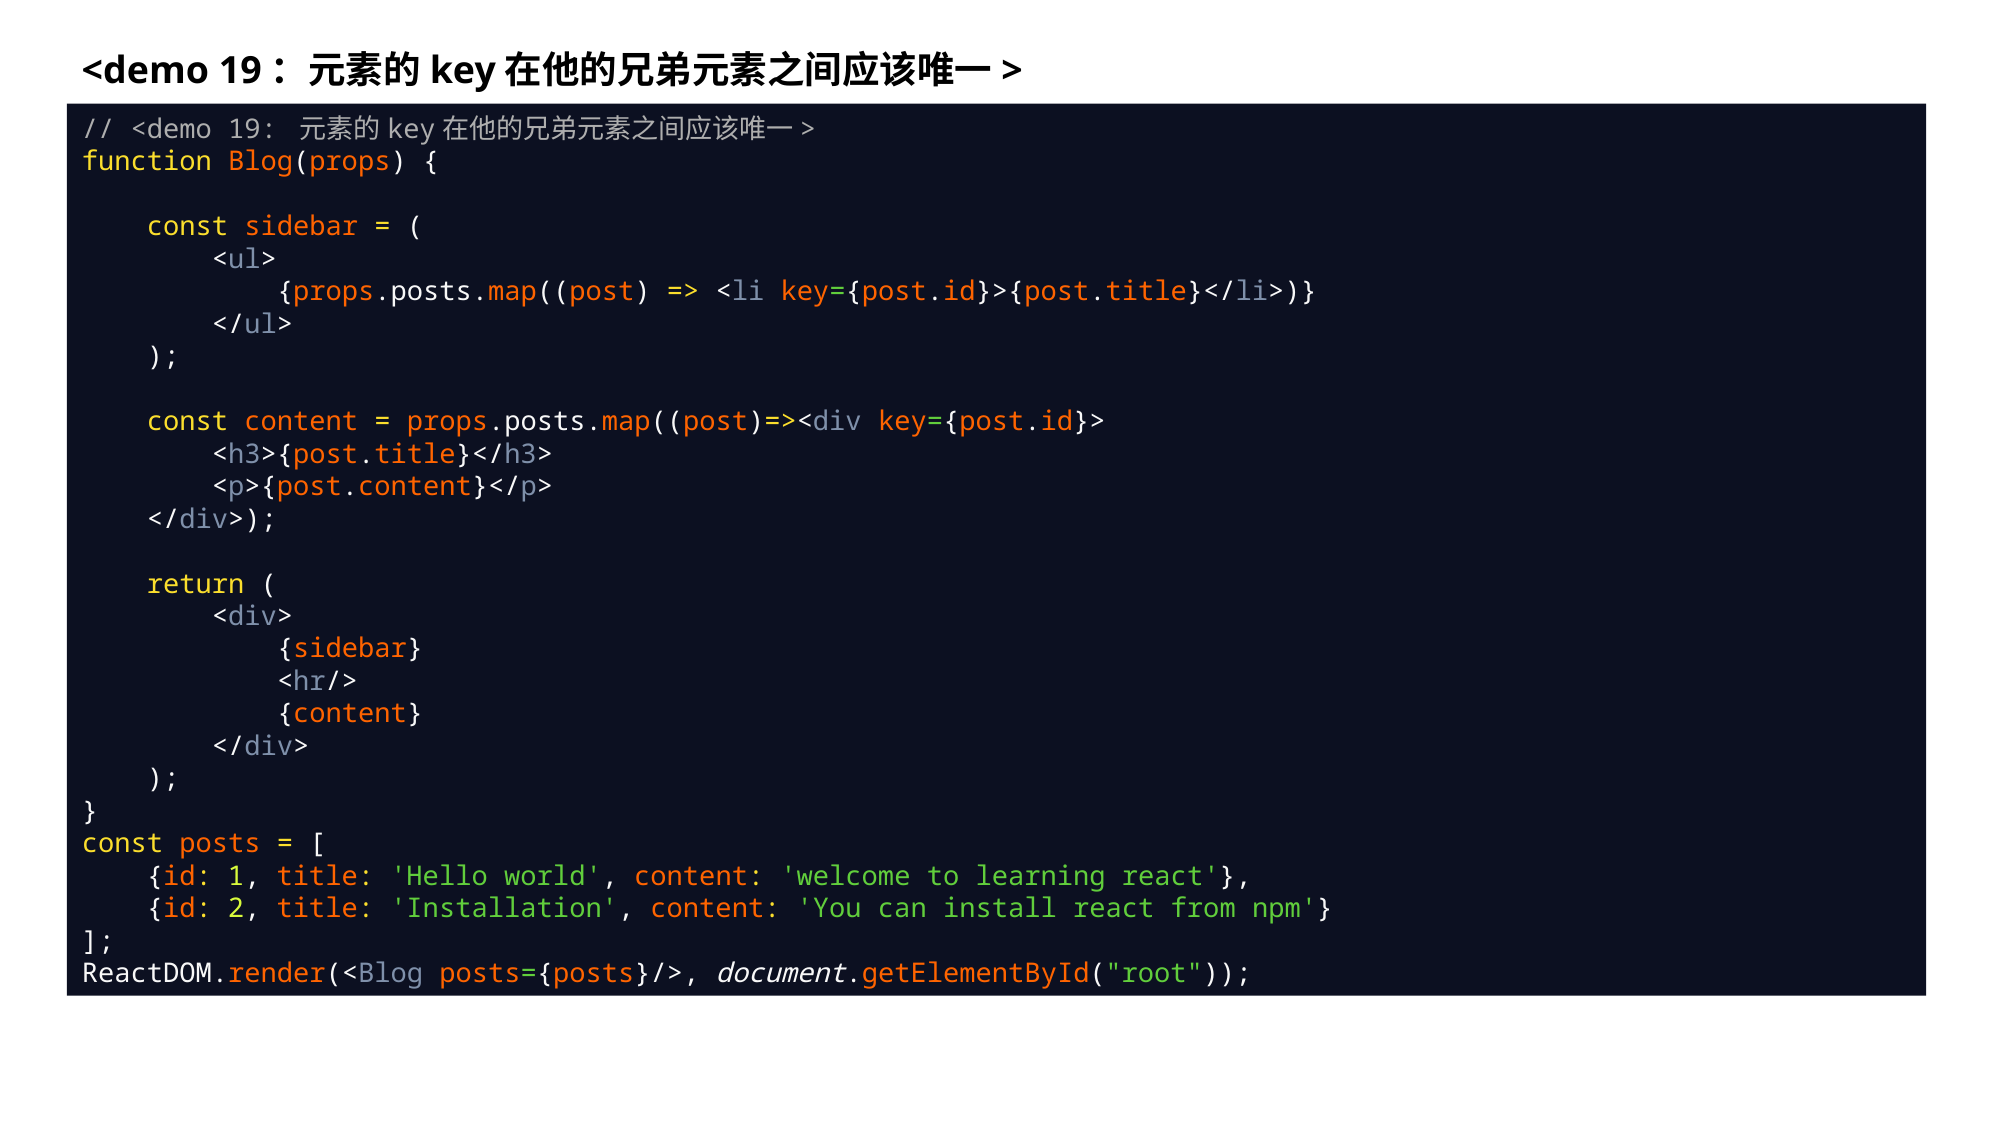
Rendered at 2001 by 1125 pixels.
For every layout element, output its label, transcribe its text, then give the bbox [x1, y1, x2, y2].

text_box <demo 19：元素的key在他的兄弟元素之间应该唯一> [66, 38, 1406, 99]
text_box // <demo 19: 元素的key在他的兄弟元素之间应该唯一> function Blog(props) { const sidebar = ( <ul> {props.posts.map((post) => <li key={post.id}>{post.title}</li>)} </ul> ); const content = props.posts.map((post)=><div key={post.id}> <h3>{post.title}</h3> <p>{post.content}</p> </div>); return ( <div> {sidebar} <hr/> {content} </div> ); } const posts = [ {id: 1, title: 'Hello world', content: 'welcome to learning react'}, {id: 2, title: 'Installation', content: 'You can install react from npm'} ]; ReactDOM.render(<Blog posts={posts}/>, document.getElementById("root")); [66, 103, 1927, 996]
